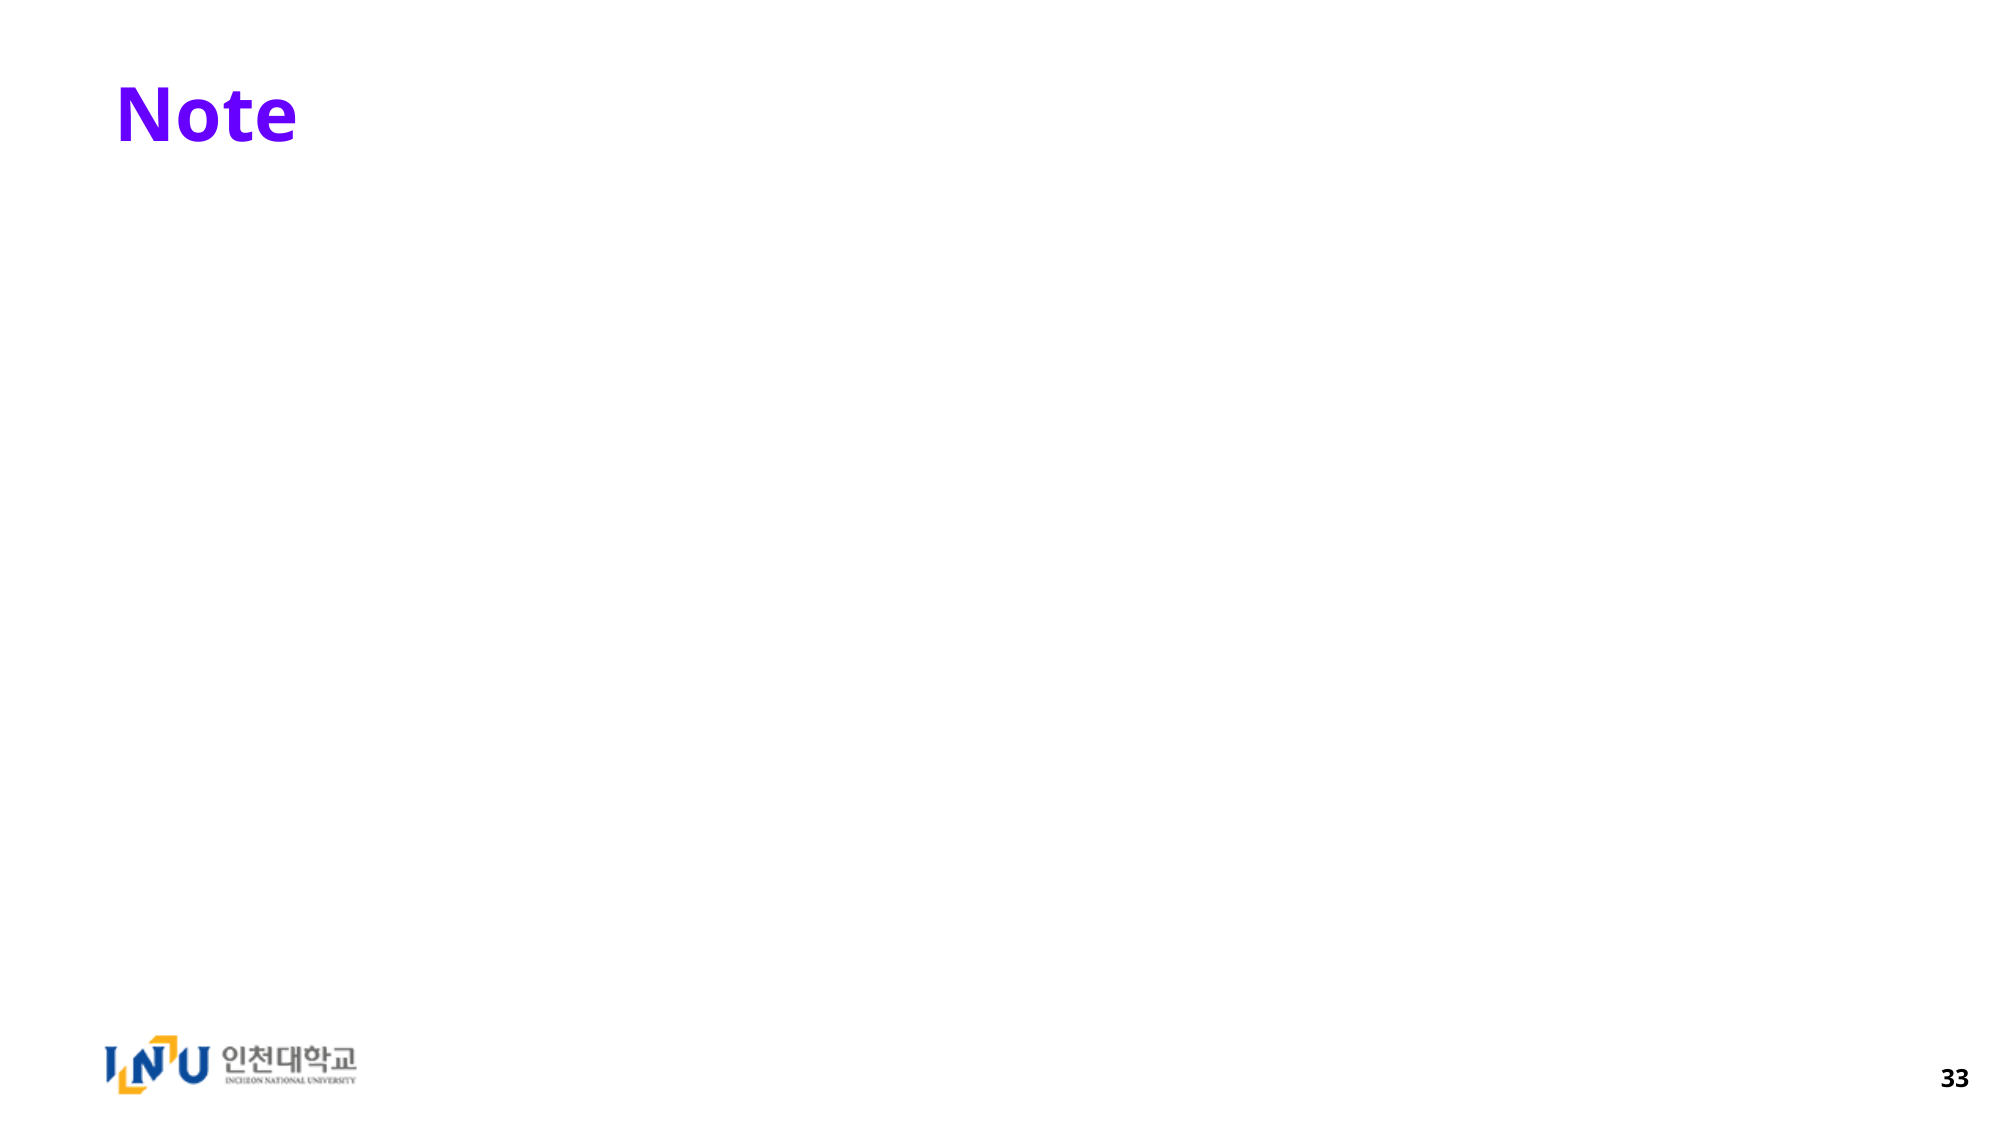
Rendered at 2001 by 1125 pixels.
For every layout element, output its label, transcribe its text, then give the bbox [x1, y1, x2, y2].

slide_number 33 [1517, 1054, 1985, 1101]
picture [99, 1031, 371, 1104]
title Note [99, 19, 1907, 165]
